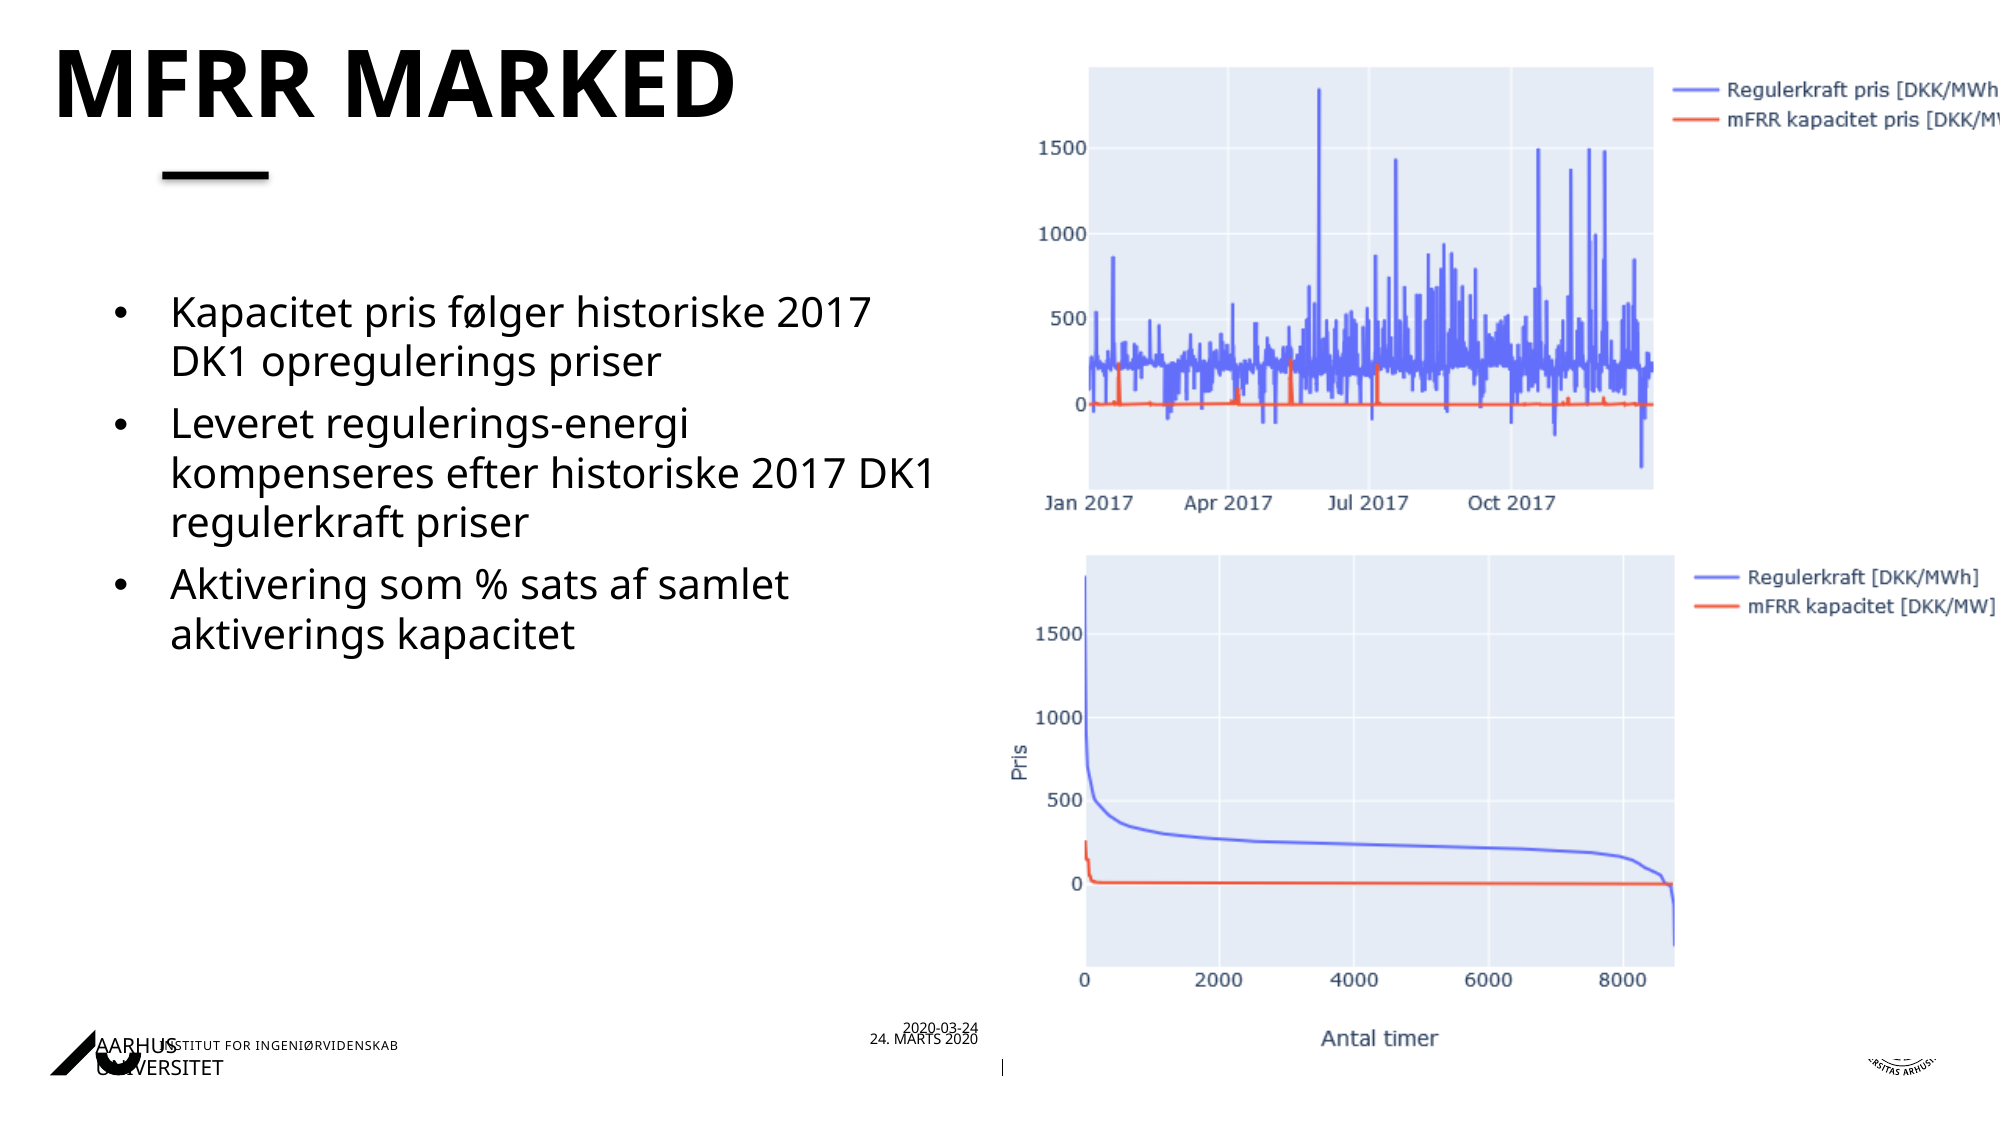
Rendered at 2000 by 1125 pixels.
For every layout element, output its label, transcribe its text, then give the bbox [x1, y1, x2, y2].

list Kapacitet pris følger historiske 2017 DK1 opregulerings priser Leveret regulerings-energi kompenseres efter historiske 2017 DK1 regulerkraft priser Aktivering som % sats af samlet aktiverings kapacitet [113, 224, 953, 968]
picture [1001, 537, 2000, 1059]
picture [964, 0, 2000, 528]
title mFRR marked [51, 37, 958, 162]
